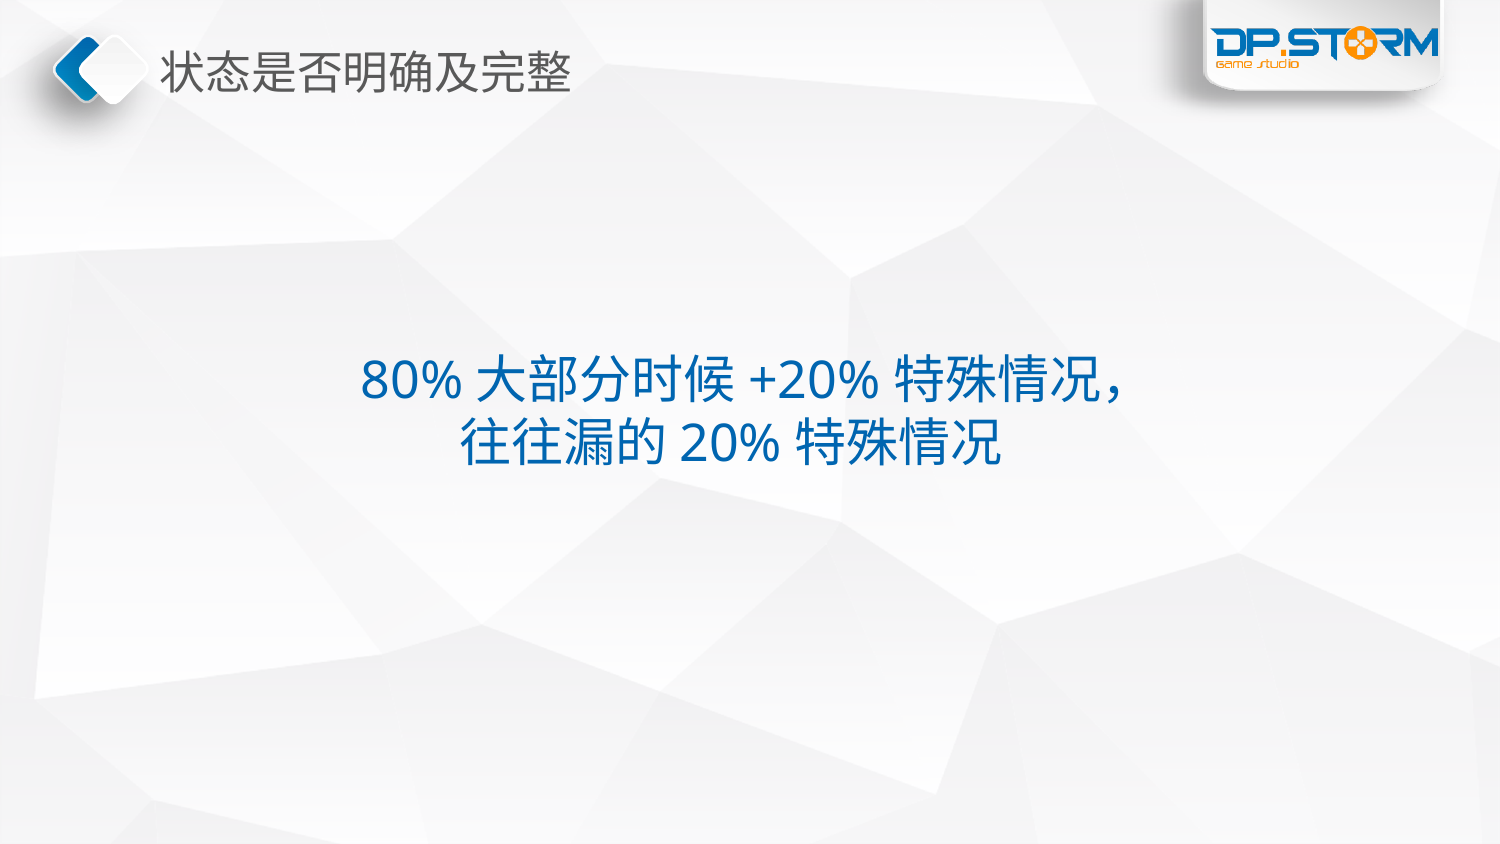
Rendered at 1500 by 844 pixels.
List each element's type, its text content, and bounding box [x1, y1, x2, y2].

picture [0, 0, 1500, 844]
title 状态是否明确及完整 [148, 43, 1117, 99]
text_box 80%大部分时候+20%特殊情况，往往漏的20%特殊情况 [336, 339, 1126, 480]
